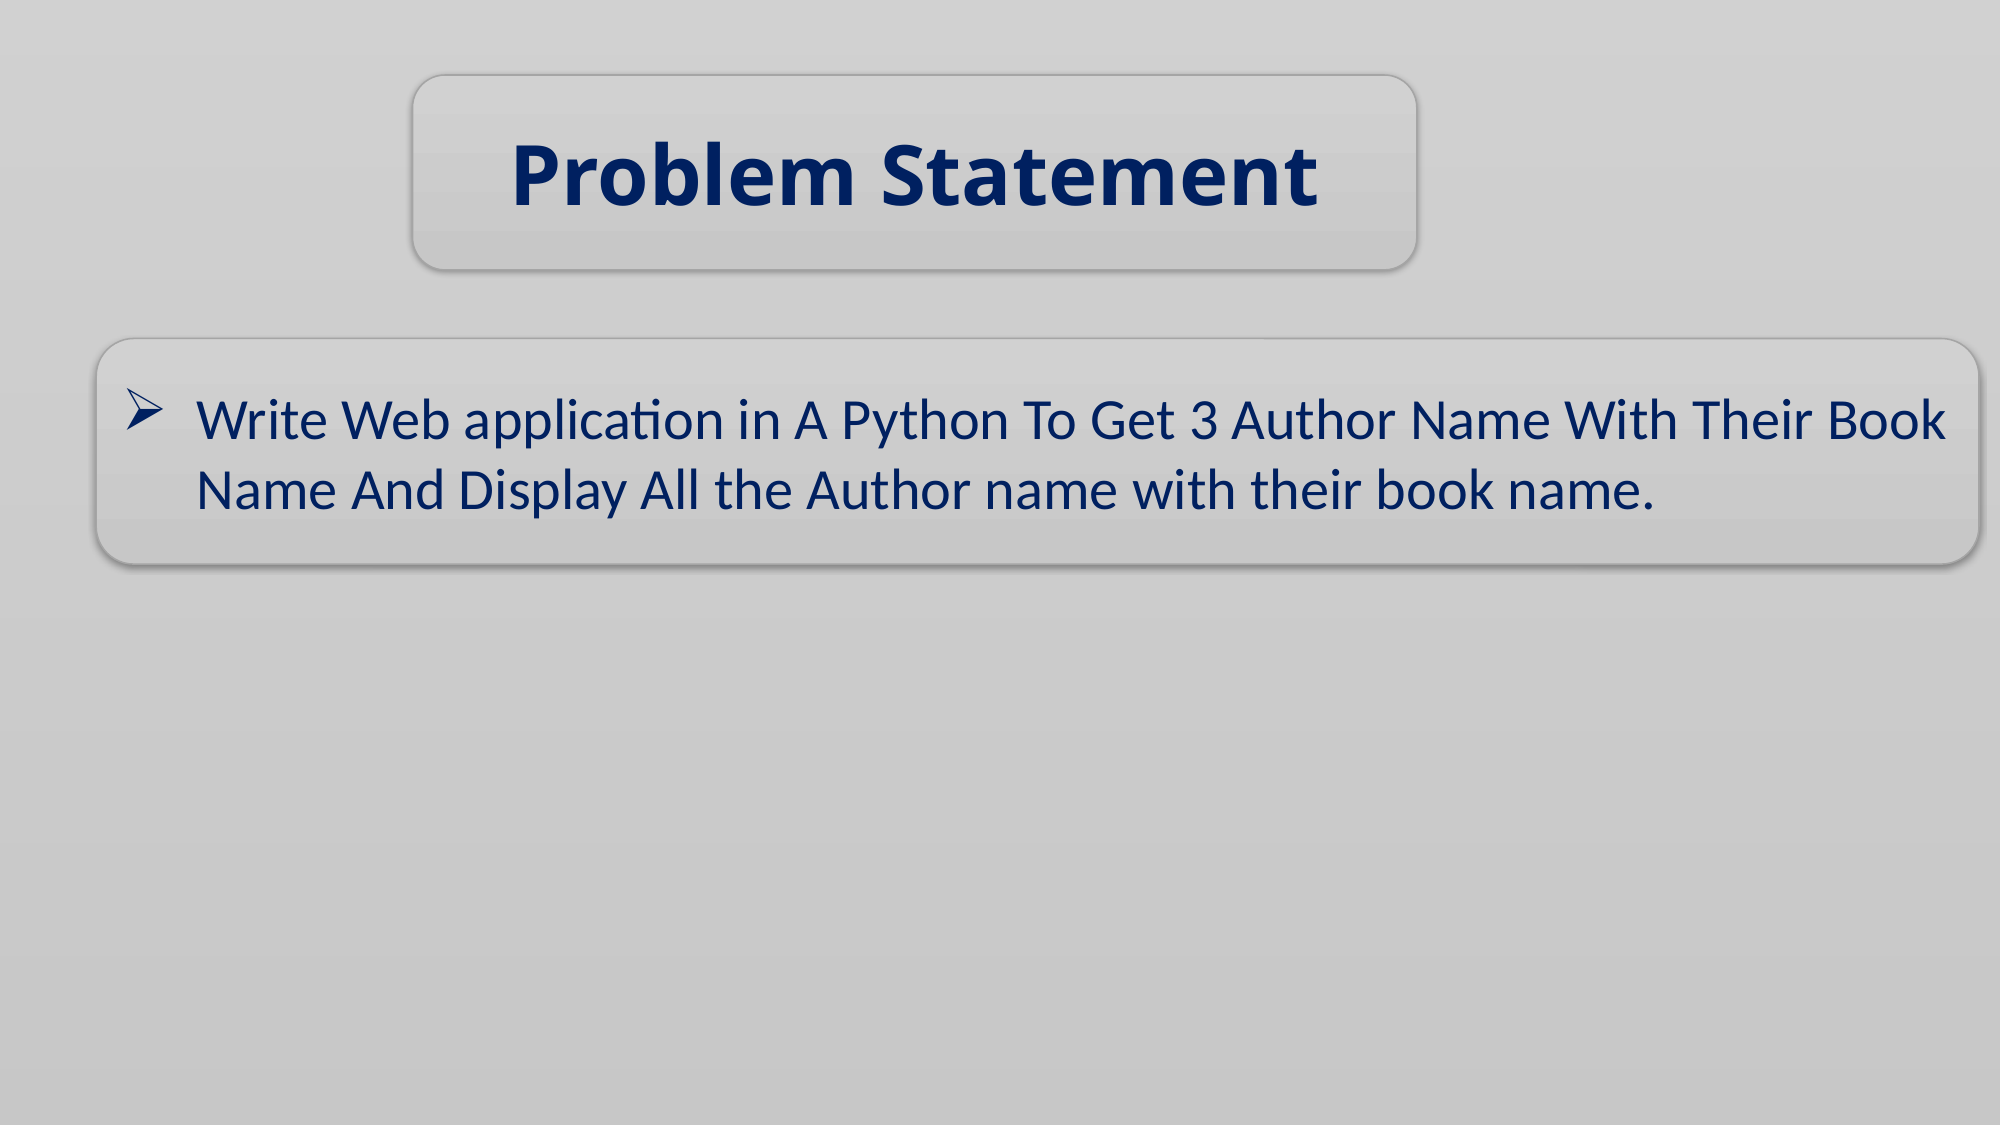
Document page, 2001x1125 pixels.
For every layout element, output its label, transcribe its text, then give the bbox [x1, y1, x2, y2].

text_box Write Web application in A Python To Get 3 Author Name With Their Book Name And Display All the Author name with their book name. [95, 337, 1980, 565]
text_box Problem Statement [411, 74, 1418, 271]
